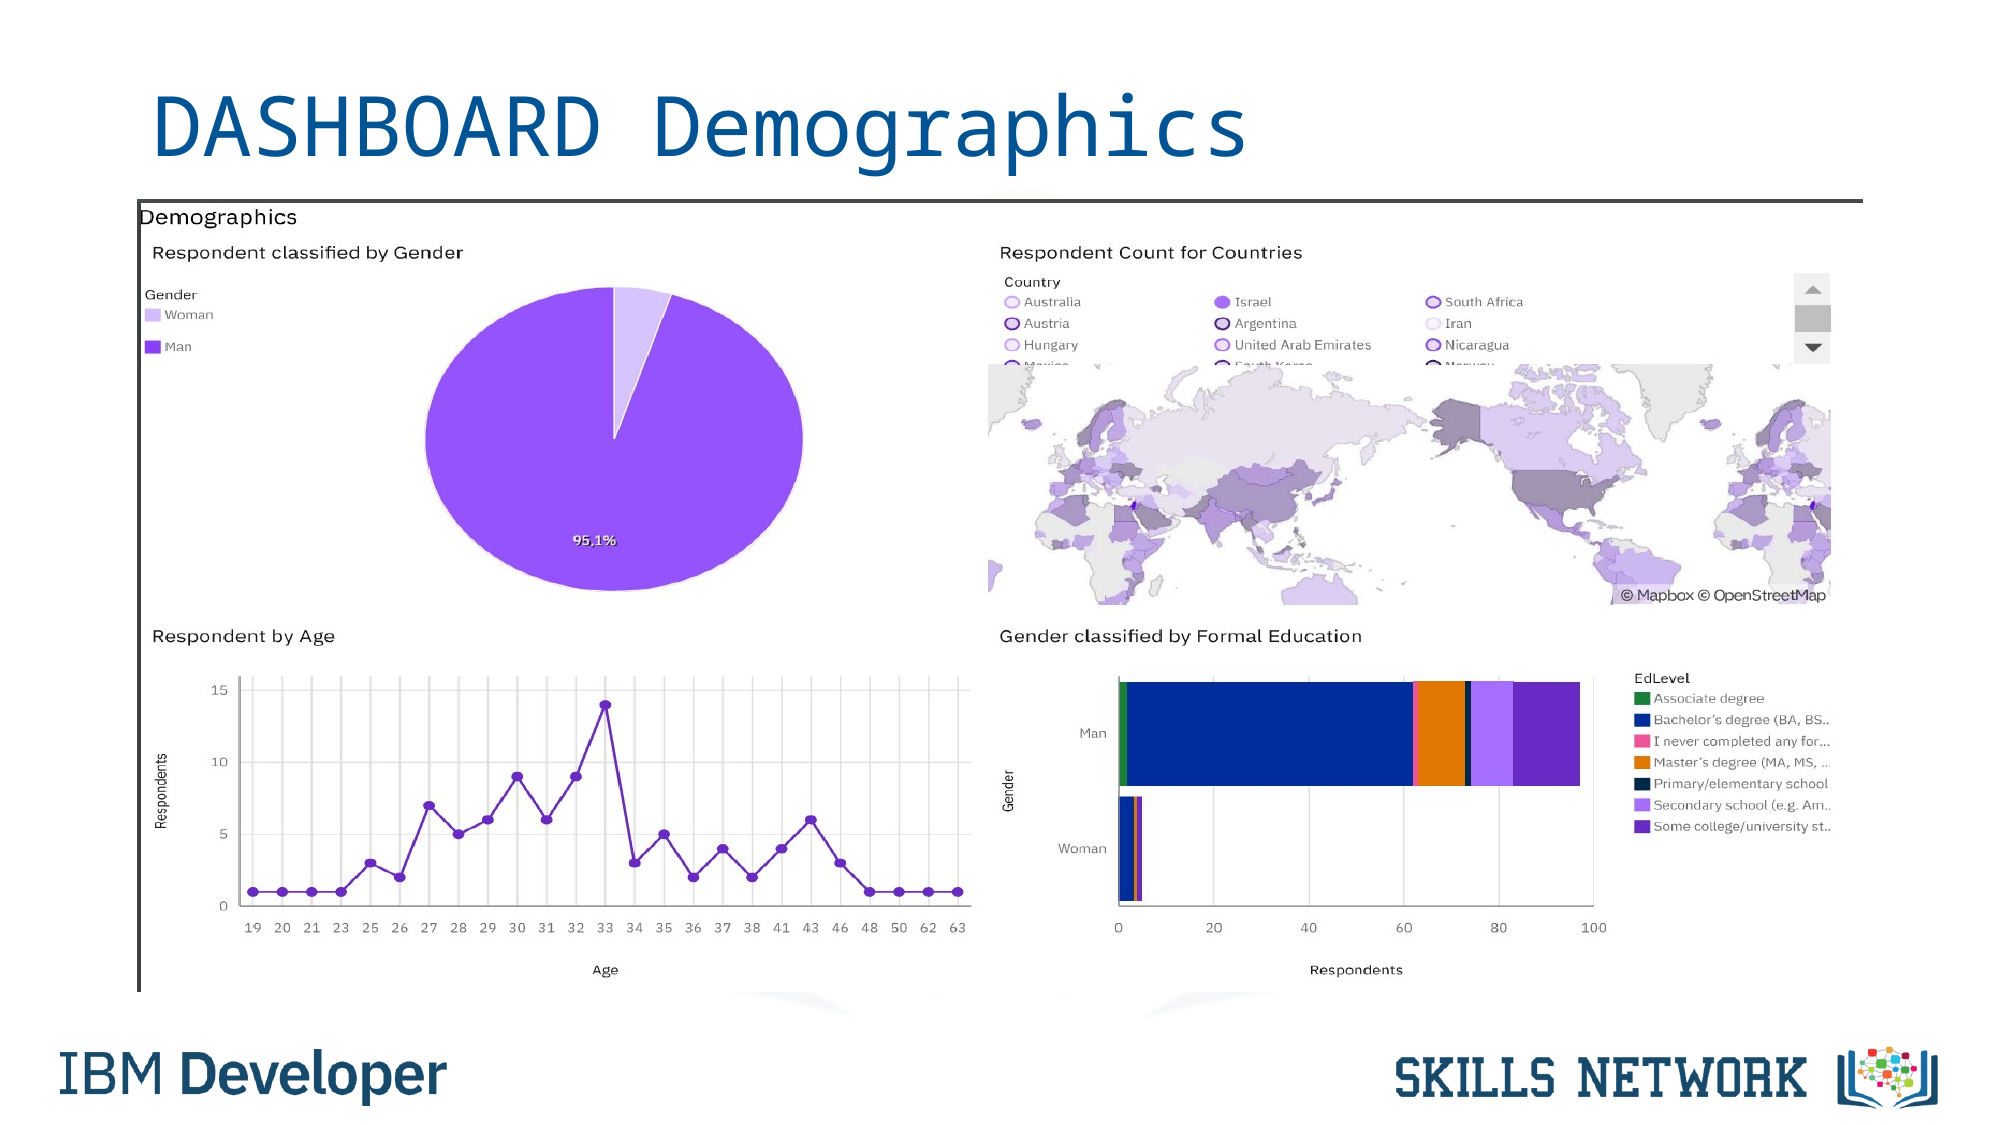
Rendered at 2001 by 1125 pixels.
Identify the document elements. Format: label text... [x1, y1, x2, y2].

picture [1390, 1045, 1945, 1111]
picture [55, 1045, 459, 1108]
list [137, 199, 1863, 992]
title DASHBOARD Demographics [137, 59, 1863, 199]
